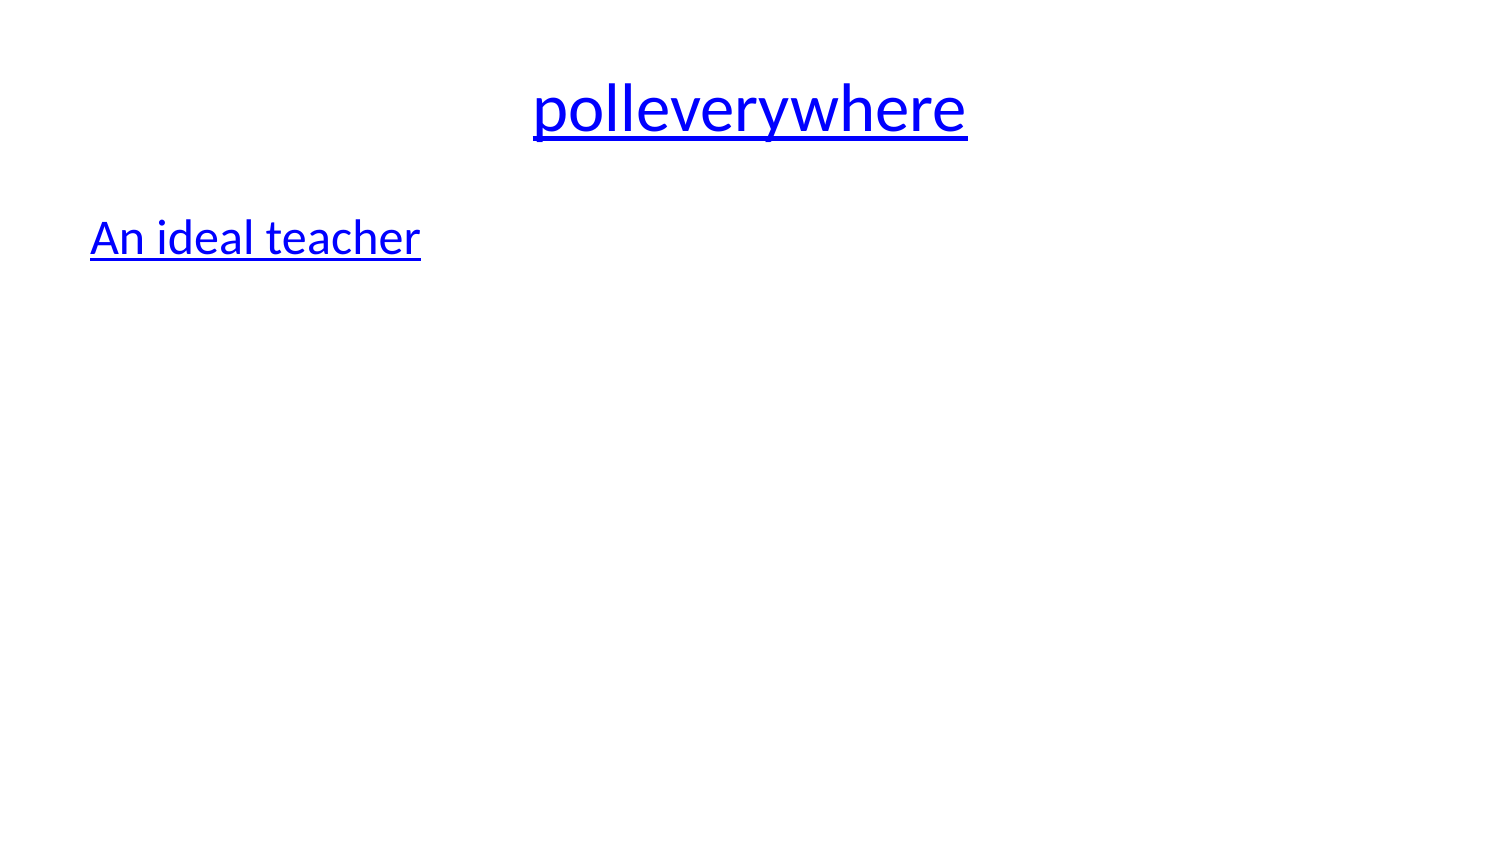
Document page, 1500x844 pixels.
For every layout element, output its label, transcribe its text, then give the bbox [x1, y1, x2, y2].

list An ideal teacher [75, 196, 1425, 754]
title polleverywhere [75, 33, 1425, 175]
